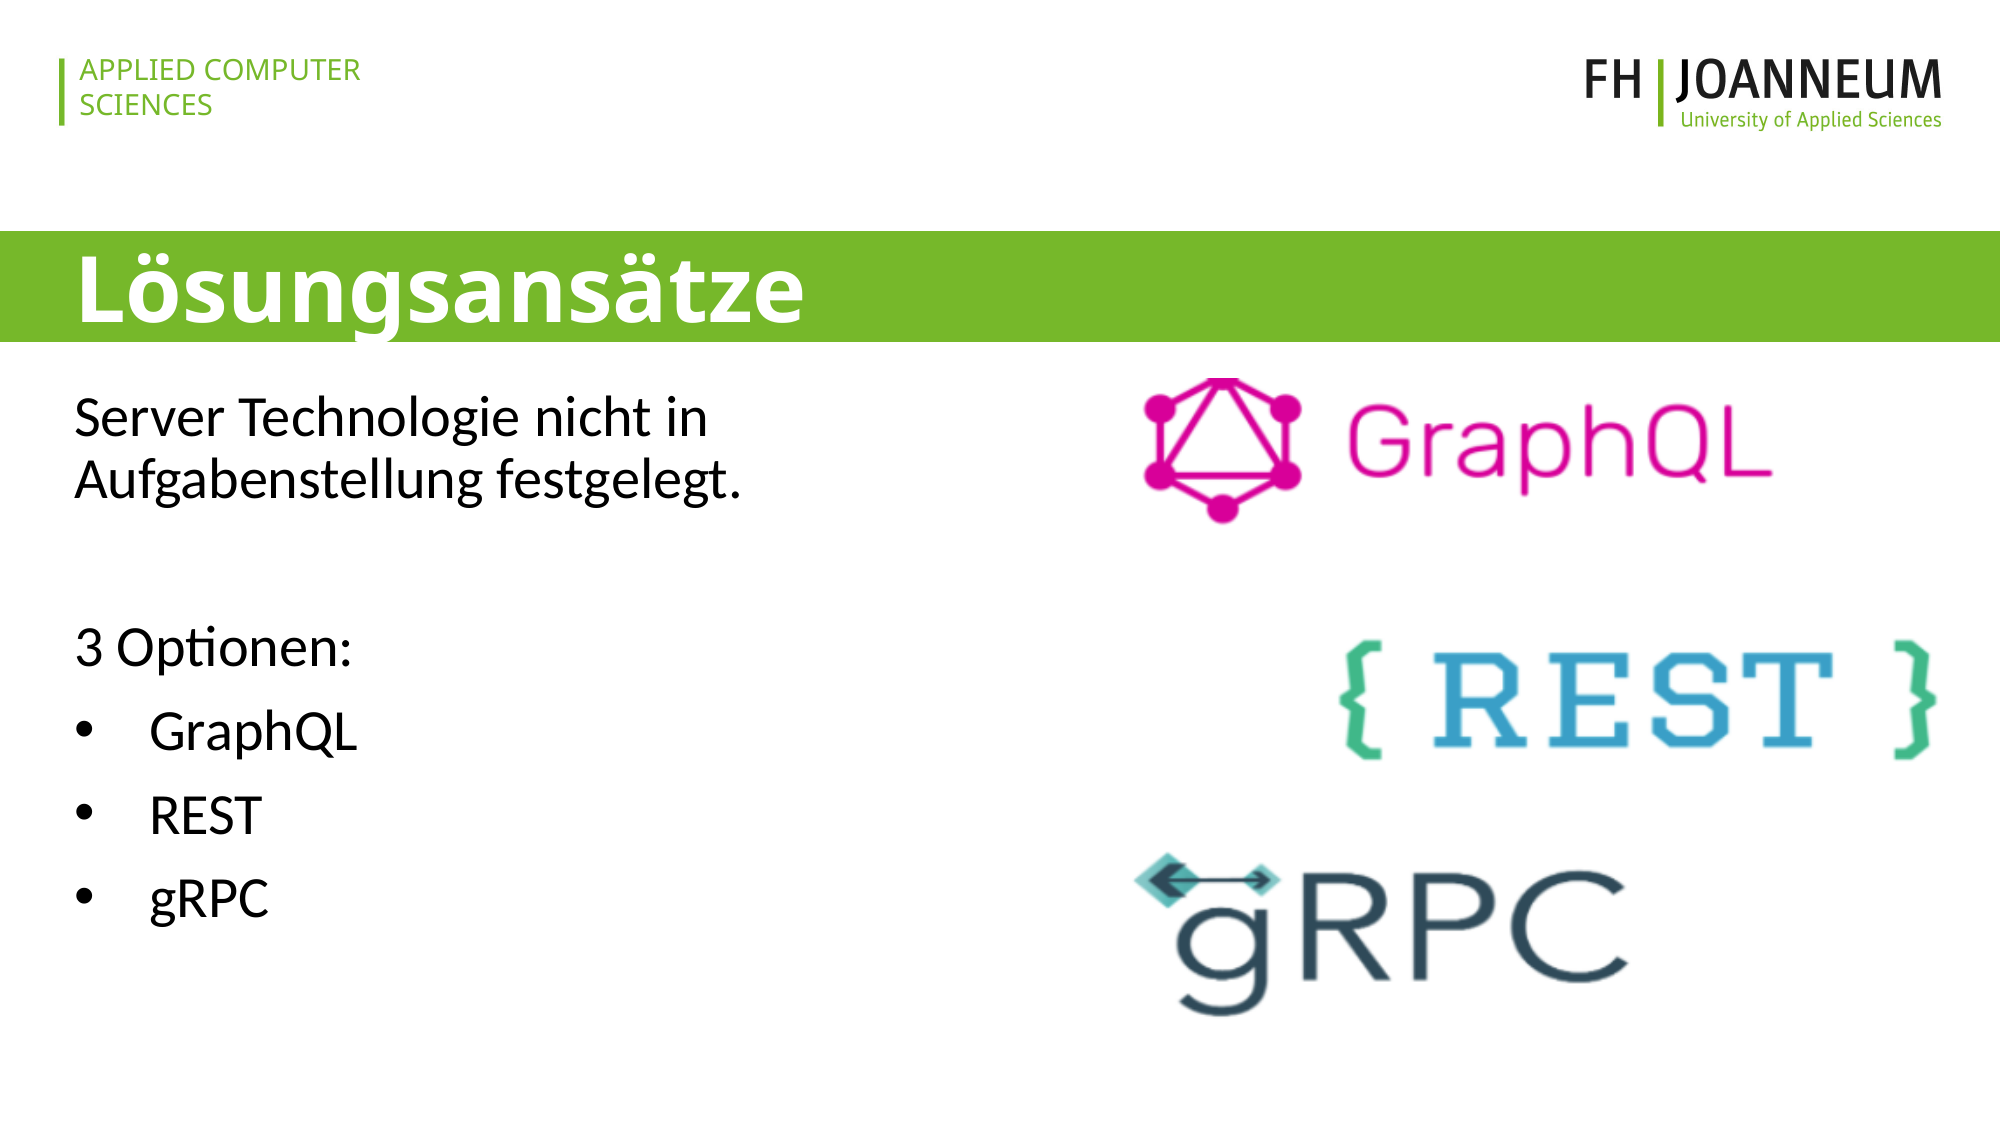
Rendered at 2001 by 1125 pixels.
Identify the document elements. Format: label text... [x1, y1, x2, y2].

title Lösungsansätze [59, 236, 1950, 339]
picture [0, 0, 647, 177]
list Server Technologie nicht in Aufgabenstellung festgelegt. 3 Optionen: GraphQL REST gRPC [59, 378, 1056, 1069]
picture [1084, 378, 1950, 1069]
picture [1546, 0, 2000, 177]
